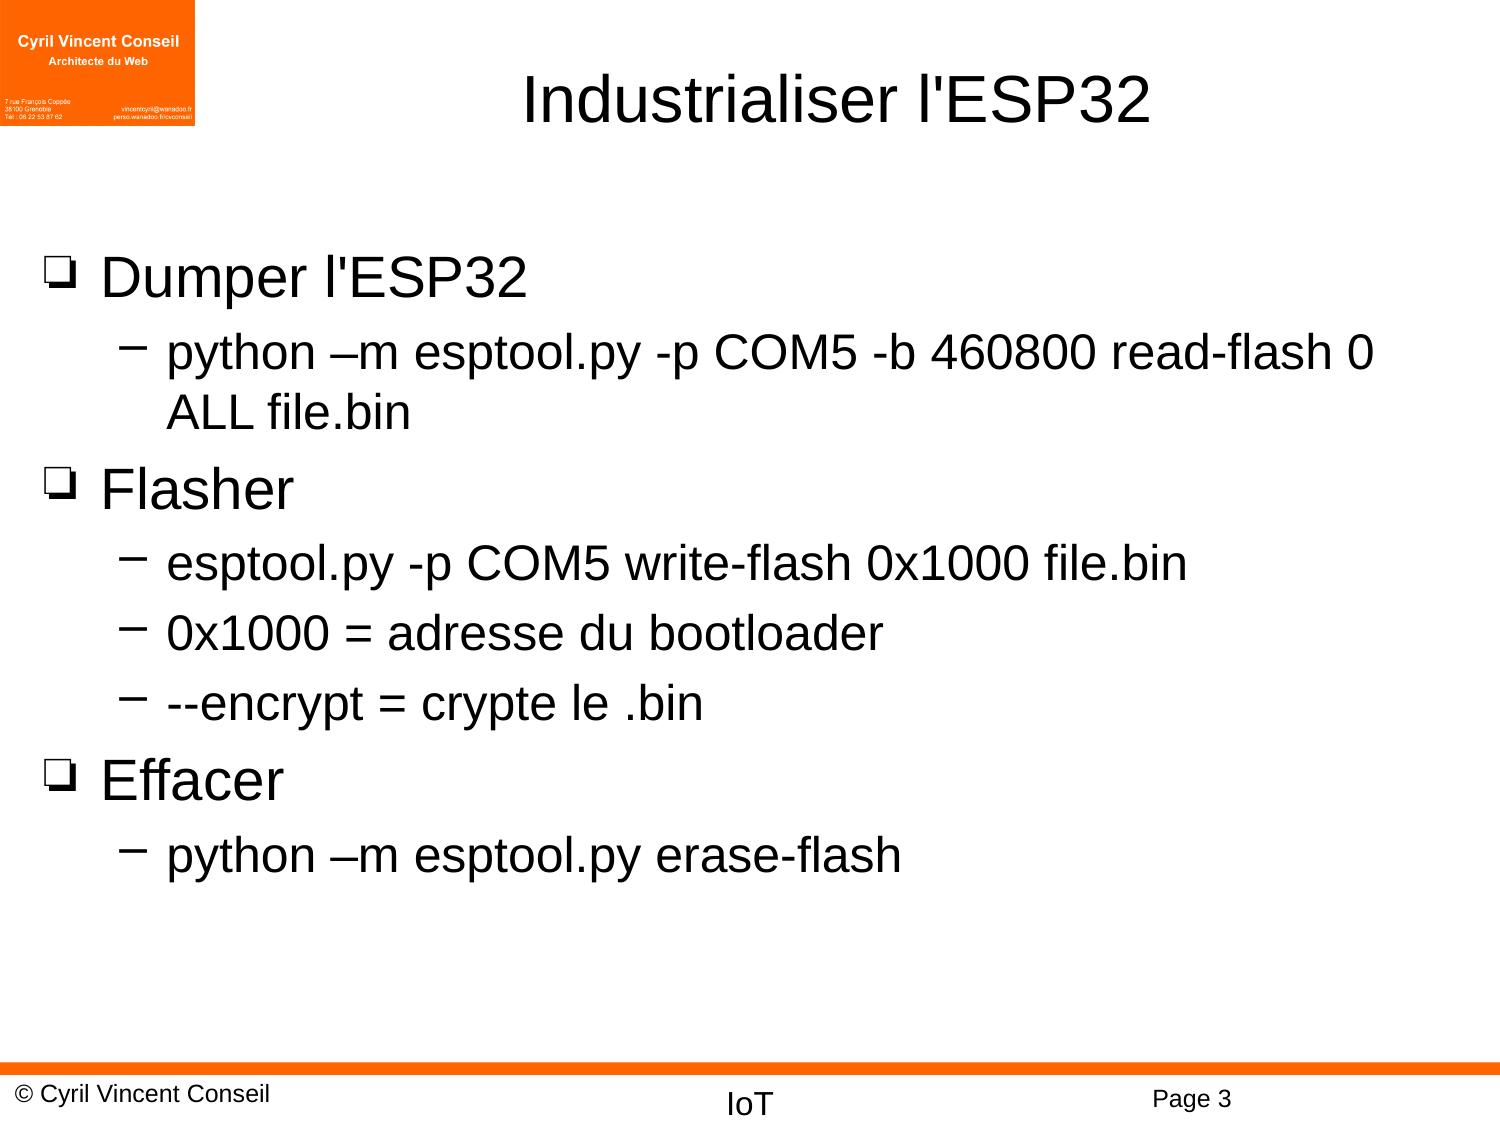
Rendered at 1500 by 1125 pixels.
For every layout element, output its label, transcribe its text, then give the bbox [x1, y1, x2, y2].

picture [0, 0, 195, 126]
title Industrialiser l'ESP32 [194, 2, 1480, 190]
list Dumper l'ESP32 python –m esptool.py -p COM5 -b 460800 read-flash 0 ALL file.bin Flasher esptool.py -p COM5 write-flash 0x1000 file.bin 0x1000 = adresse du bootloader --encrypt = crypte le .bin Effacer python –m esptool.py erase-flash [29, 231, 1468, 1059]
